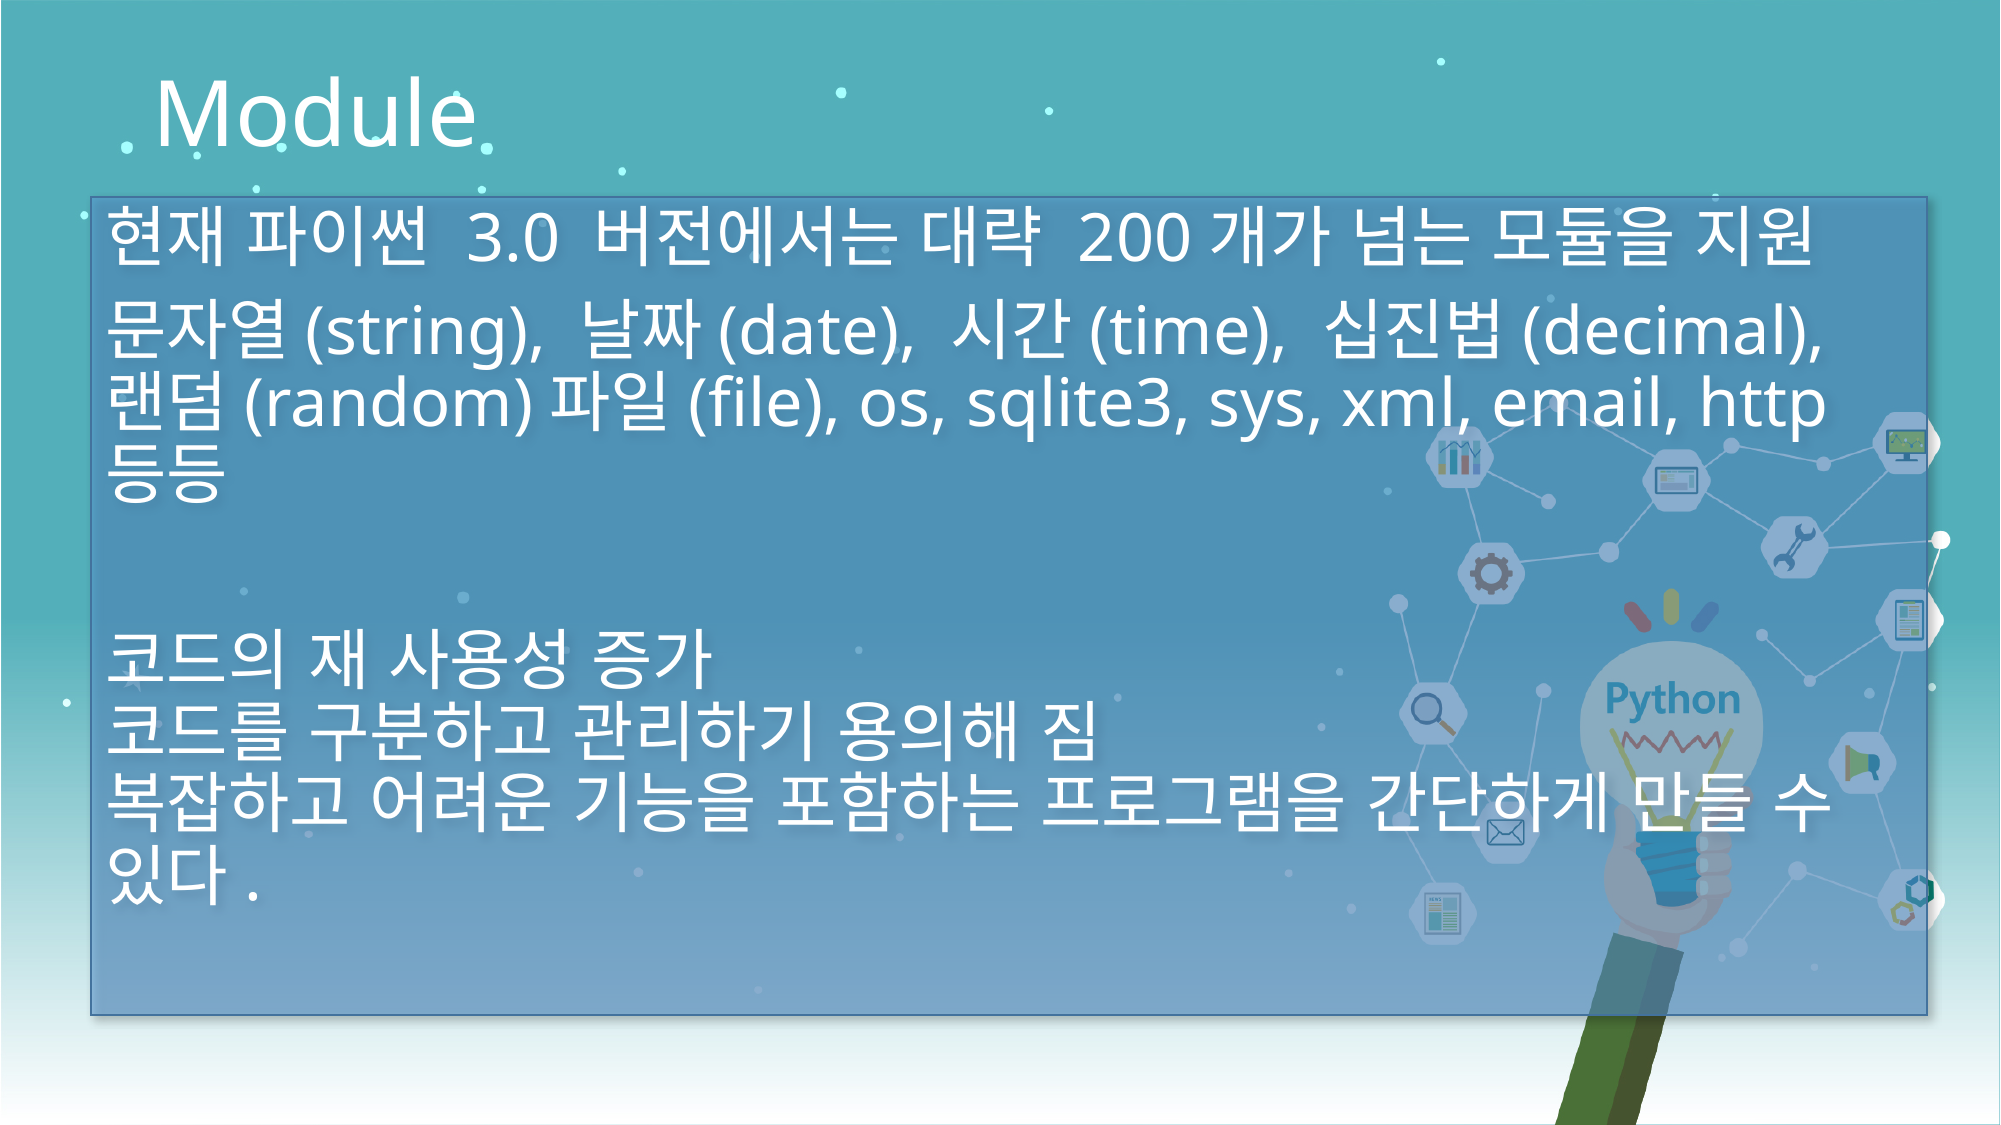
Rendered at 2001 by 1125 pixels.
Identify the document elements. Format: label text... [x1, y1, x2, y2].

text_box 현재 파이썬 3.0 버전에서는 대략 200개가 넘는 모듈을 지원 문자열(string), 날짜(date), 시간(time), 십진법(decimal), 랜덤(random)파일(file), os, sqlite3, sys, xml, email, http 등등 코드의 재 사용성 증가 코드를 구분하고 관리하기 용의해 짐 복잡하고 어려운 기능을 포함하는 프로그램을 간단하게 만들 수 있다. [90, 196, 1928, 1016]
picture [0, 0, 2000, 1125]
text_box Module [137, 59, 1703, 194]
